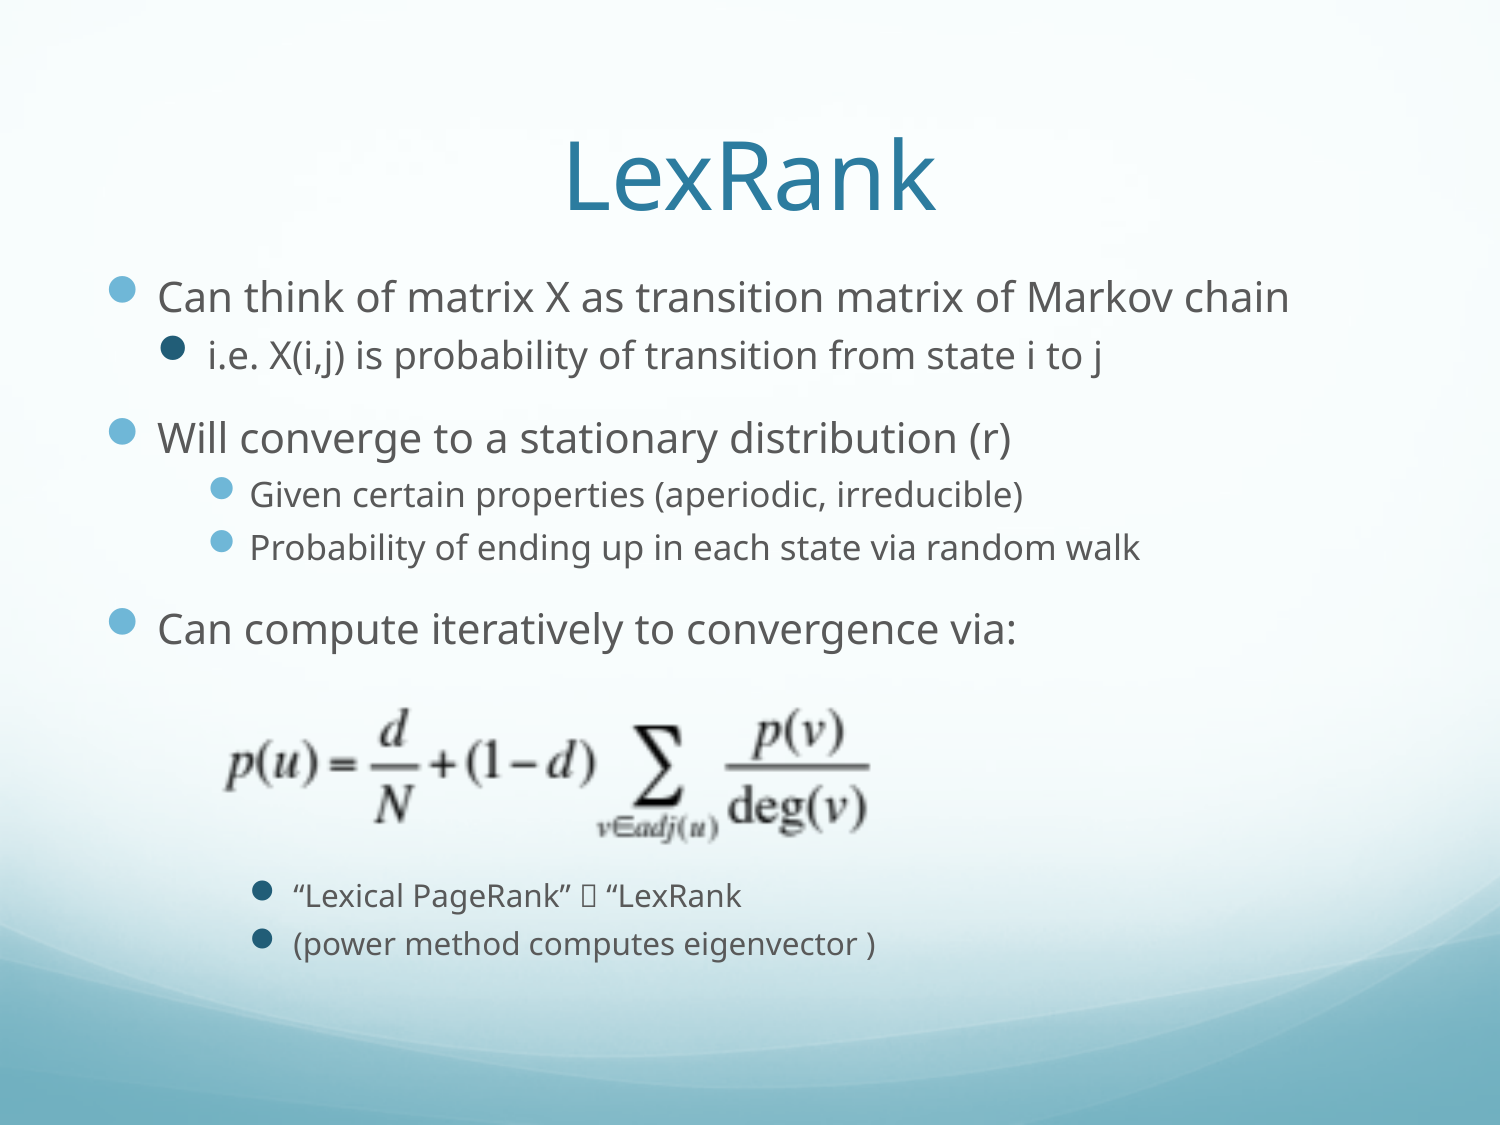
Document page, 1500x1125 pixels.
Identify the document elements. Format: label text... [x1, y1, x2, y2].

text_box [217, 691, 875, 853]
list Can think of matrix X as transition matrix of Markov chain i.e. X(i,j) is probability of transition from state i to j Will converge to a stationary distribution (r) Given certain properties (aperiodic, irreducible) Probability of ending up in each state via random walk Can compute iteratively to convergence via: “Lexical PageRank”  “LexRank (power method computes eigenvector ) [90, 262, 1410, 975]
title LexRank [90, 17, 1410, 237]
